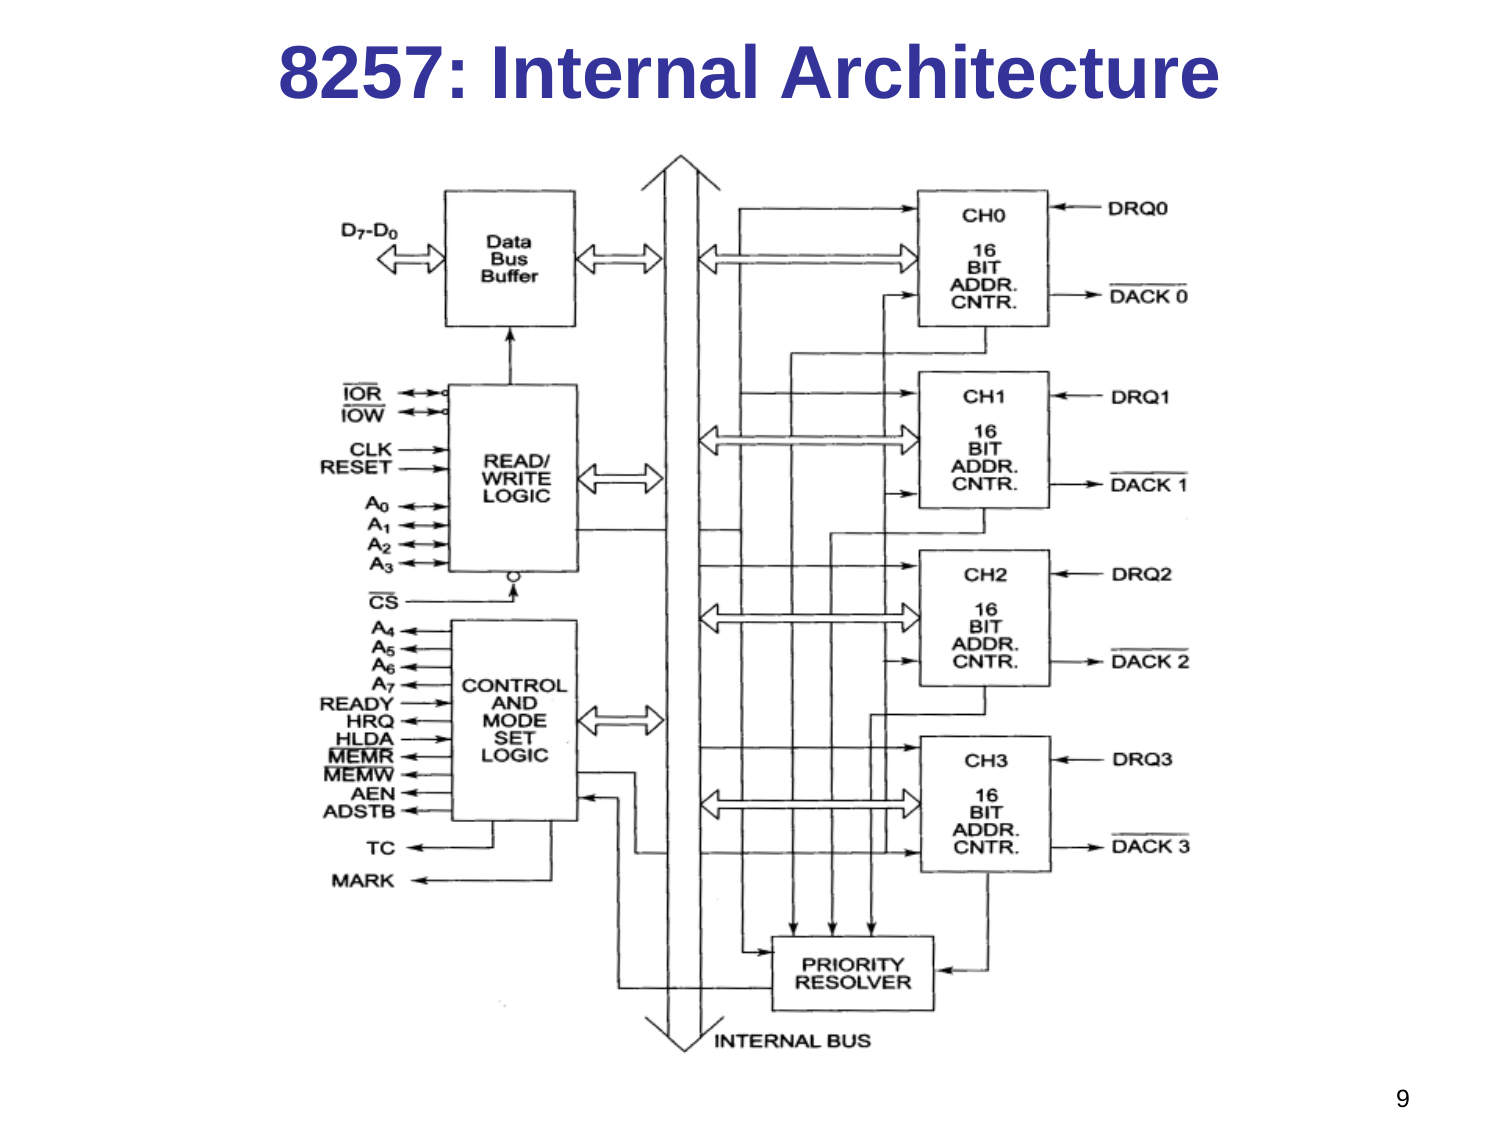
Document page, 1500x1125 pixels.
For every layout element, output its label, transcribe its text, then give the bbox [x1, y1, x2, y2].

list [287, 149, 1213, 1063]
title 8257: Internal Architecture [24, 12, 1476, 126]
slide_number 9 [1074, 1074, 1426, 1103]
